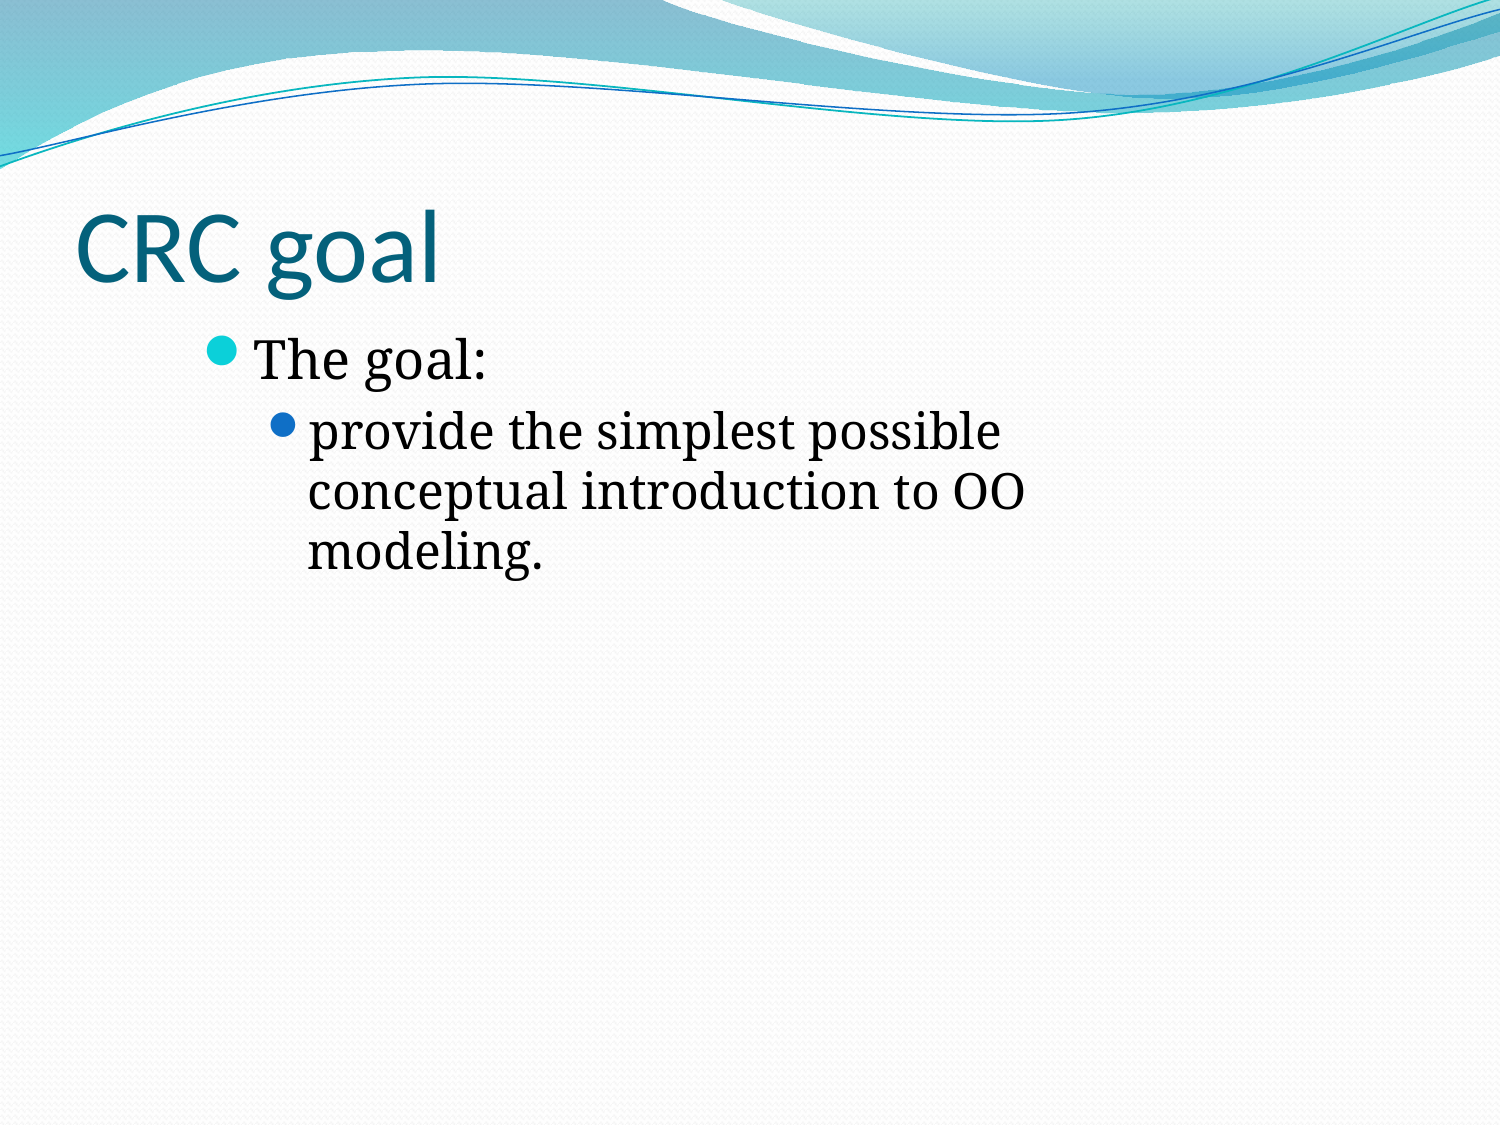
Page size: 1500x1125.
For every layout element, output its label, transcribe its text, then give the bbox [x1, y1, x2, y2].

title CRC goal [75, 115, 1425, 304]
list The goal: provide the simplest possible conceptual introduction to OO modeling. [187, 317, 1200, 575]
